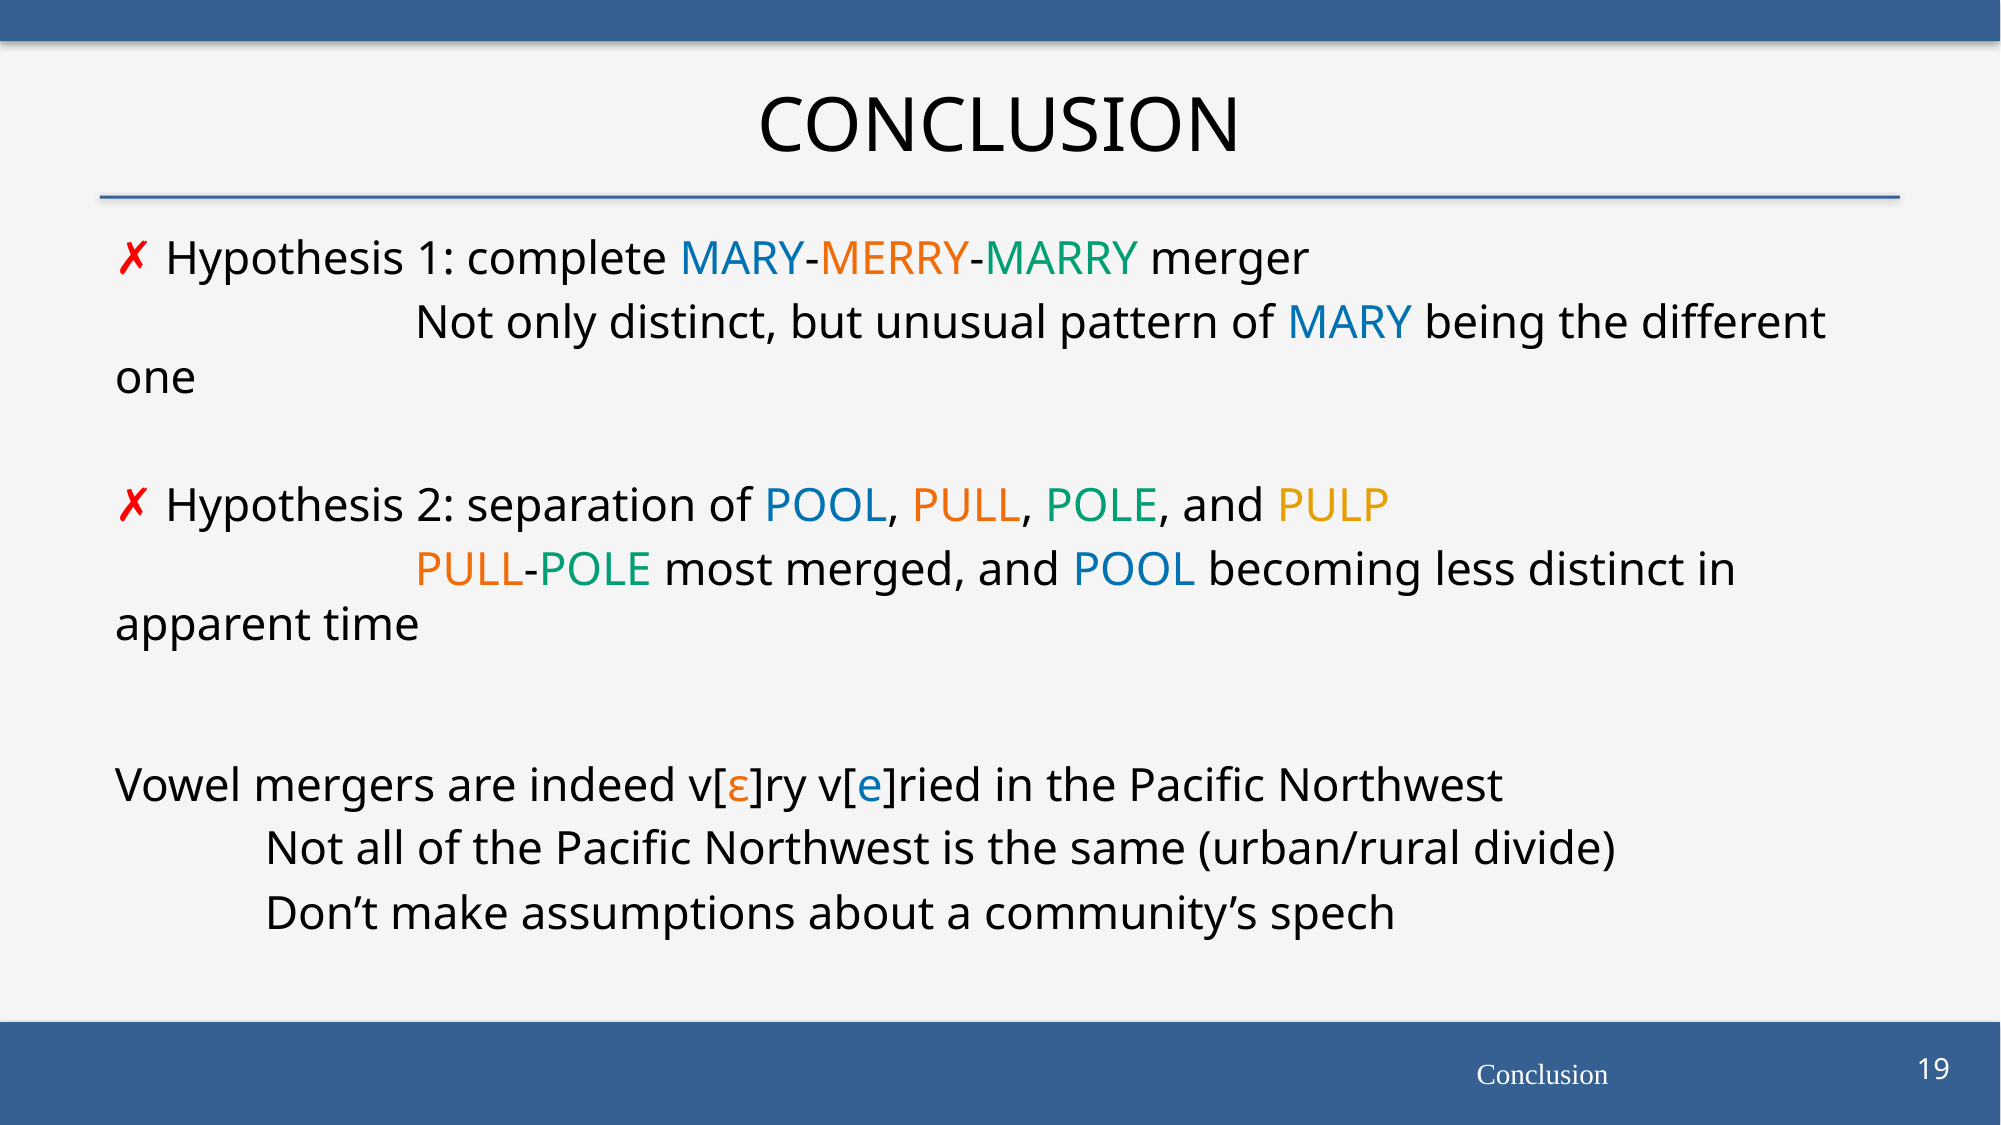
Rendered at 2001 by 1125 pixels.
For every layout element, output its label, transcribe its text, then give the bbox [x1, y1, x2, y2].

list ✗ Hypothesis 1: complete mary-merry-marry merger Not only distinct, but unusual pattern of mary being the different one ✗ Hypothesis 2: separation of pool, pull, pole, and pulp pull-pole most merged, and pool becoming less distinct in apparent time Vowel mergers are indeed v[ɛ]ry v[e]ried in the Pacific Northwest Not all of the Pacific Northwest is the same (urban/rural divide) Don’t make assumptions about a community’s spech [99, 220, 1900, 1005]
title Conclusion [99, 47, 1900, 196]
footer Conclusion [1205, 1042, 1881, 1103]
slide_number 19 [1881, 1042, 1987, 1103]
